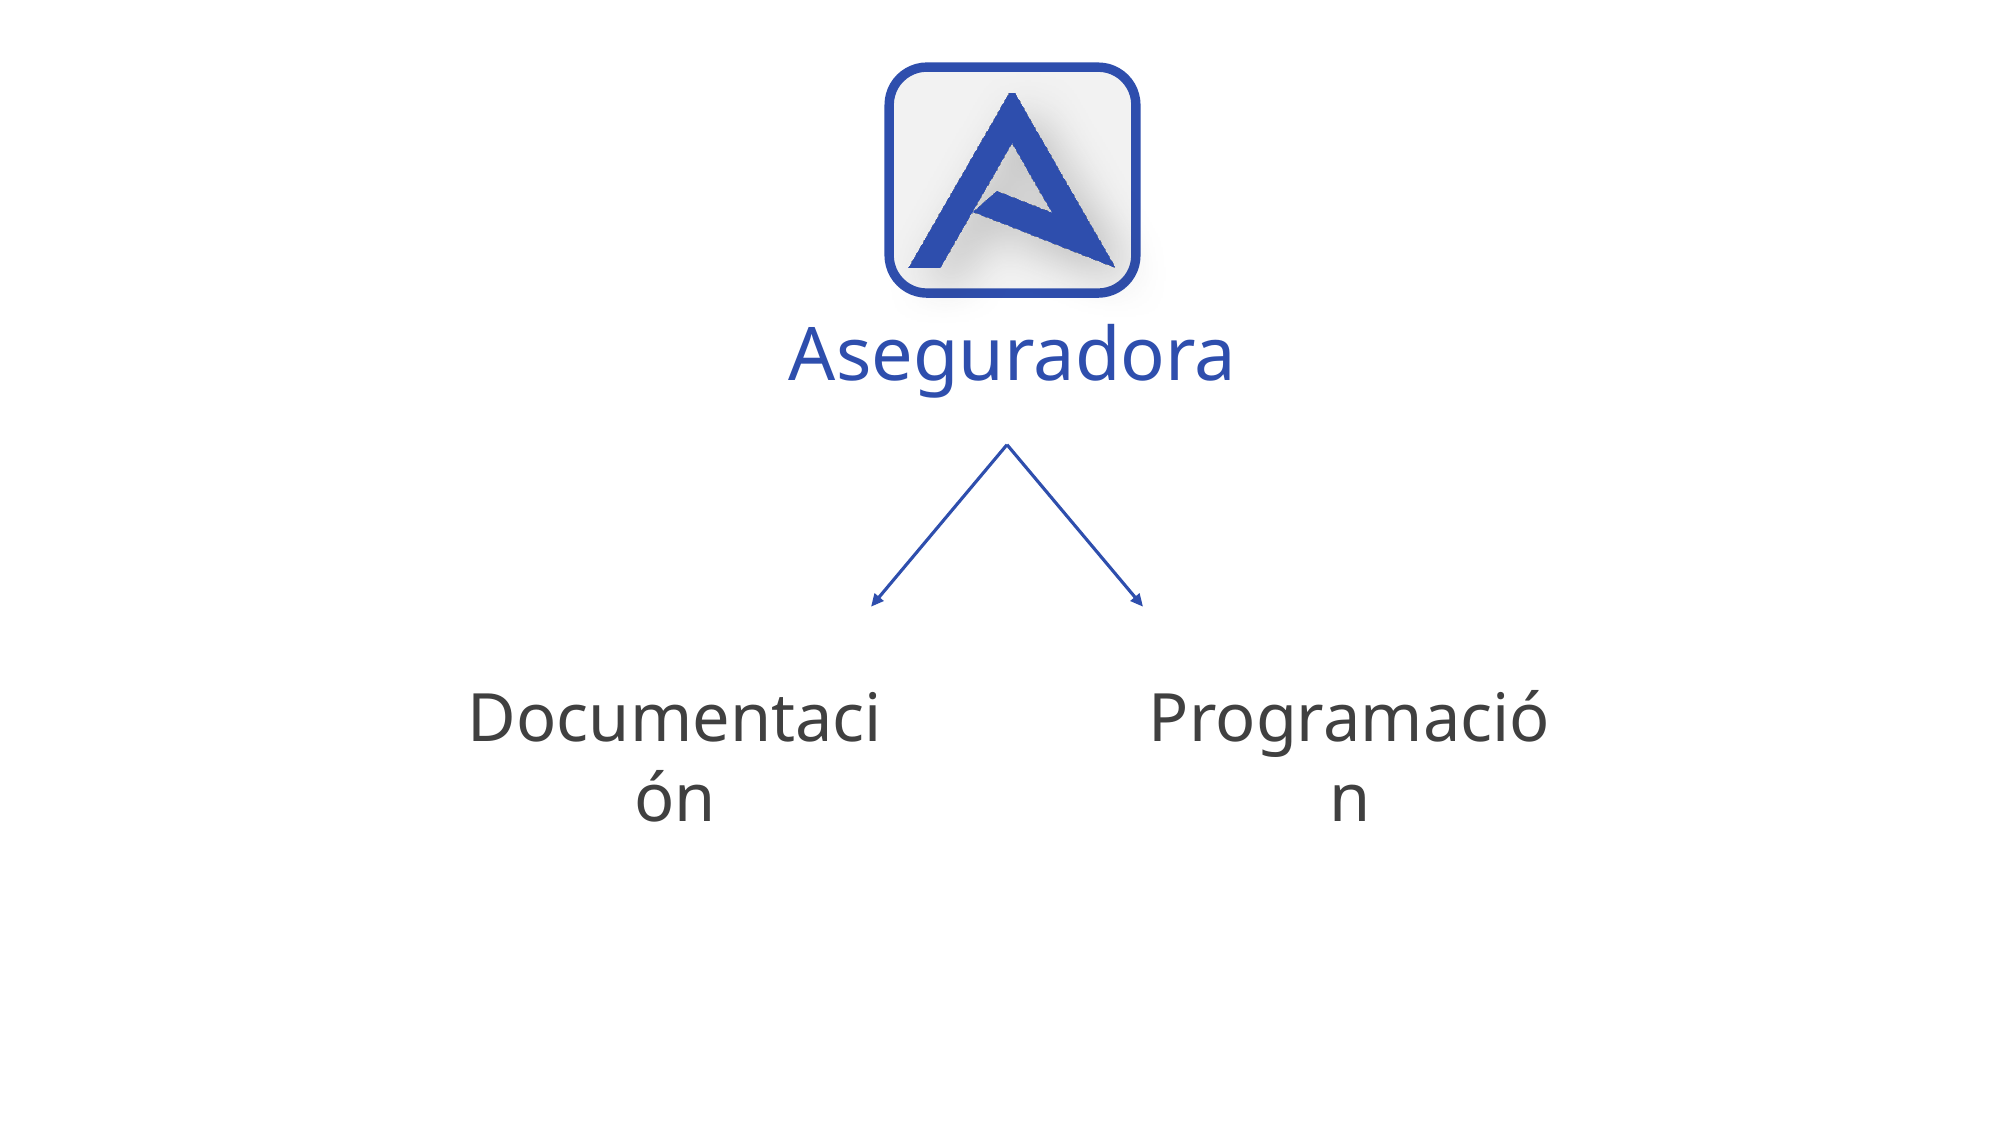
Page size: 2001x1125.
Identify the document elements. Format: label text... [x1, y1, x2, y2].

text_box Aseguradora [770, 281, 1255, 384]
text_box Programación [1116, 667, 1584, 842]
text_box [888, 66, 1135, 281]
text_box Documentación [441, 667, 909, 842]
picture [908, 92, 1117, 268]
